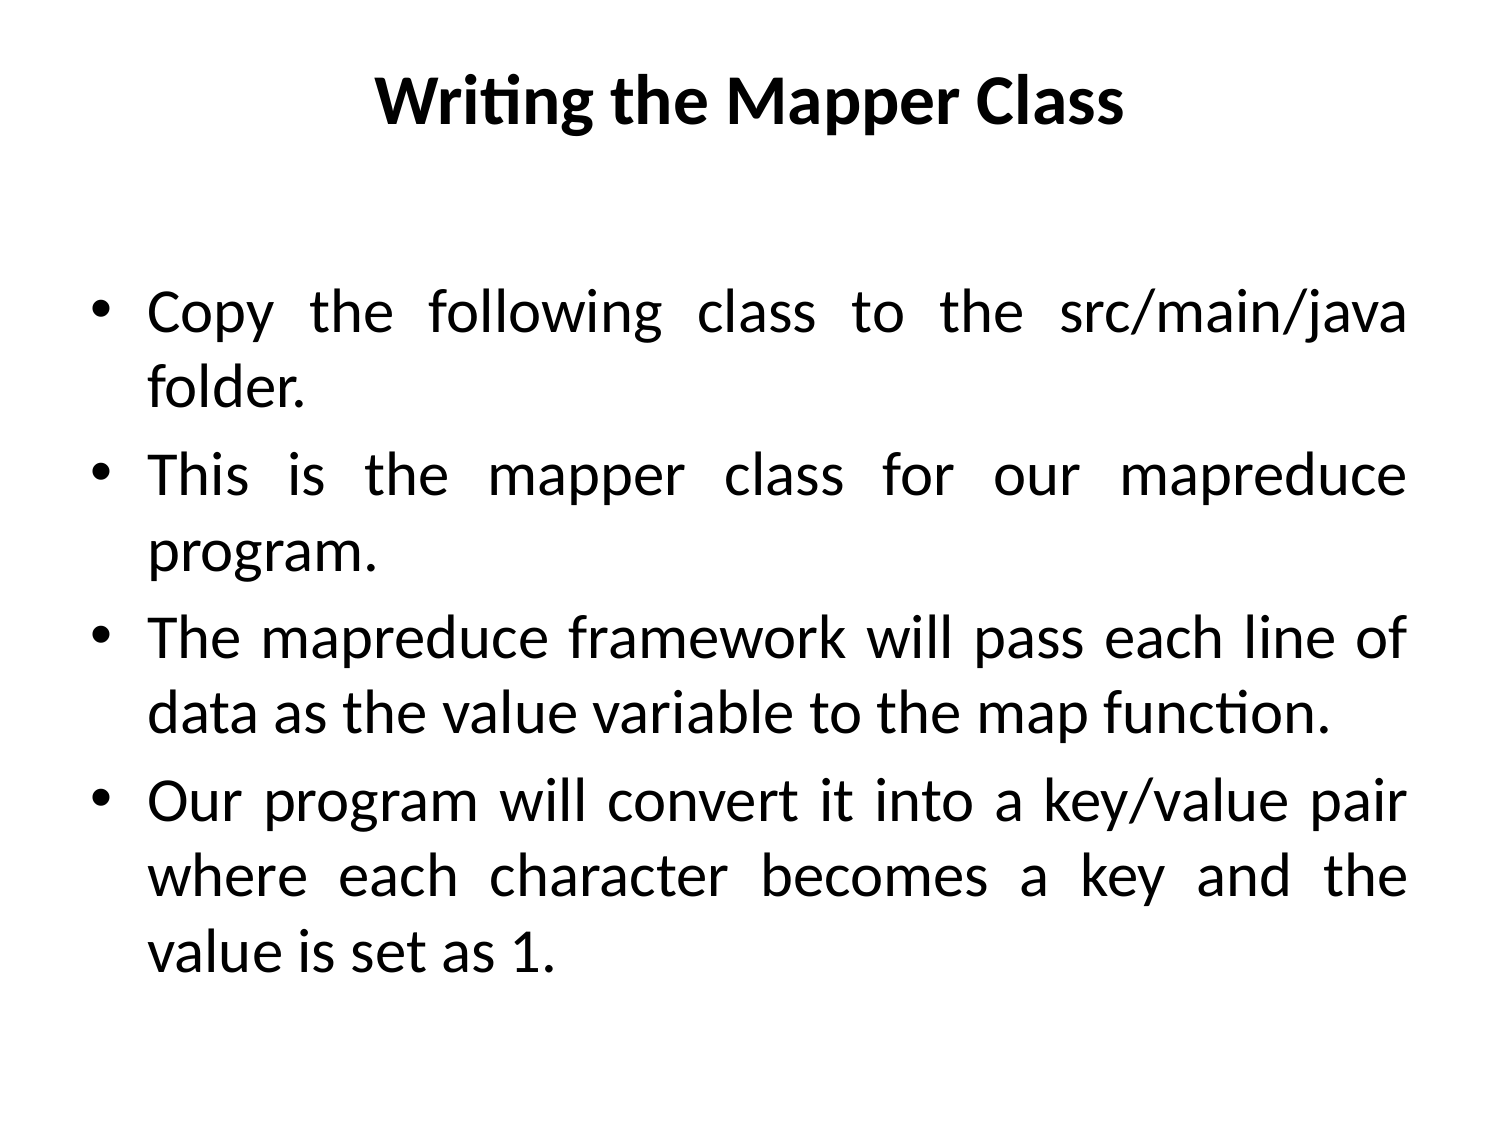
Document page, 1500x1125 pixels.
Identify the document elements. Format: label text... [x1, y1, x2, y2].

list Copy the following class to the src/main/java folder. This is the mapper class for our mapreduce program. The mapreduce framework will pass each line of data as the value variable to the map function. Our program will convert it into a key/value pair where each character becomes a key and the value is set as 1. [75, 262, 1425, 1005]
title Writing the Mapper Class [75, 45, 1425, 233]
